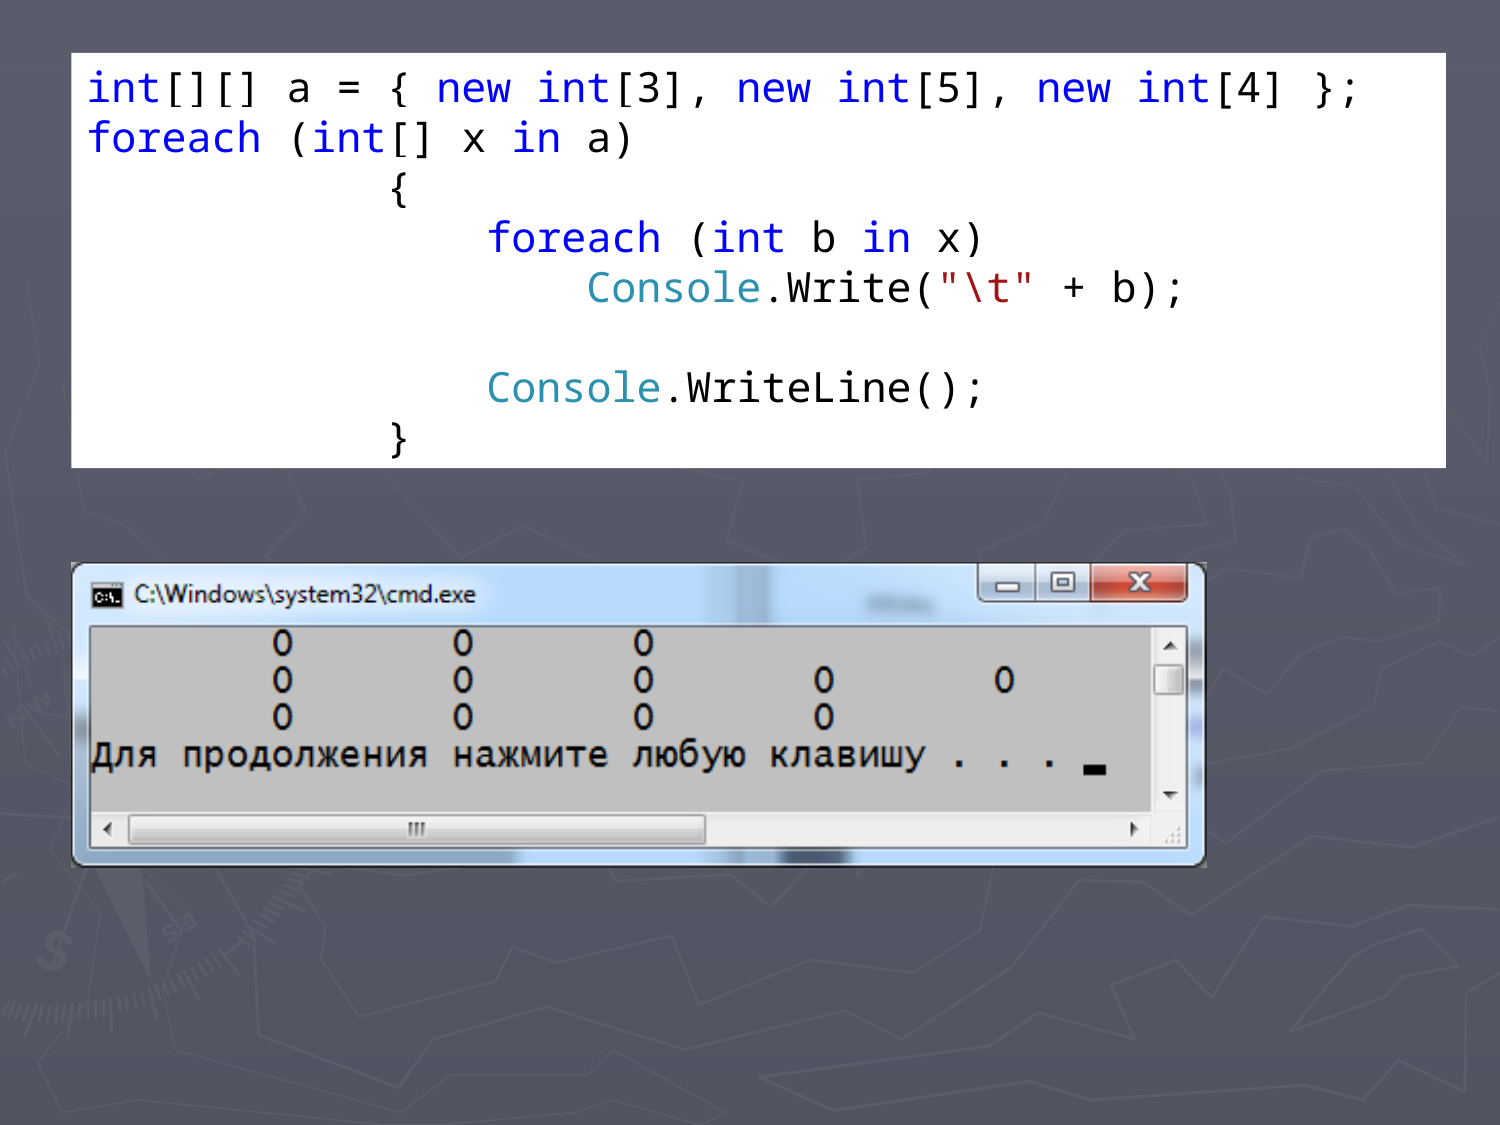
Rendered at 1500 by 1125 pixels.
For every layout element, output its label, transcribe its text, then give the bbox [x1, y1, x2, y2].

picture [71, 562, 1208, 869]
text_box int[][] a = { new int[3], new int[5], new int[4] }; foreach (int[] x in a) { foreach (int b in x) Console.Write("\t" + b); Console.WriteLine(); } [71, 52, 1446, 469]
